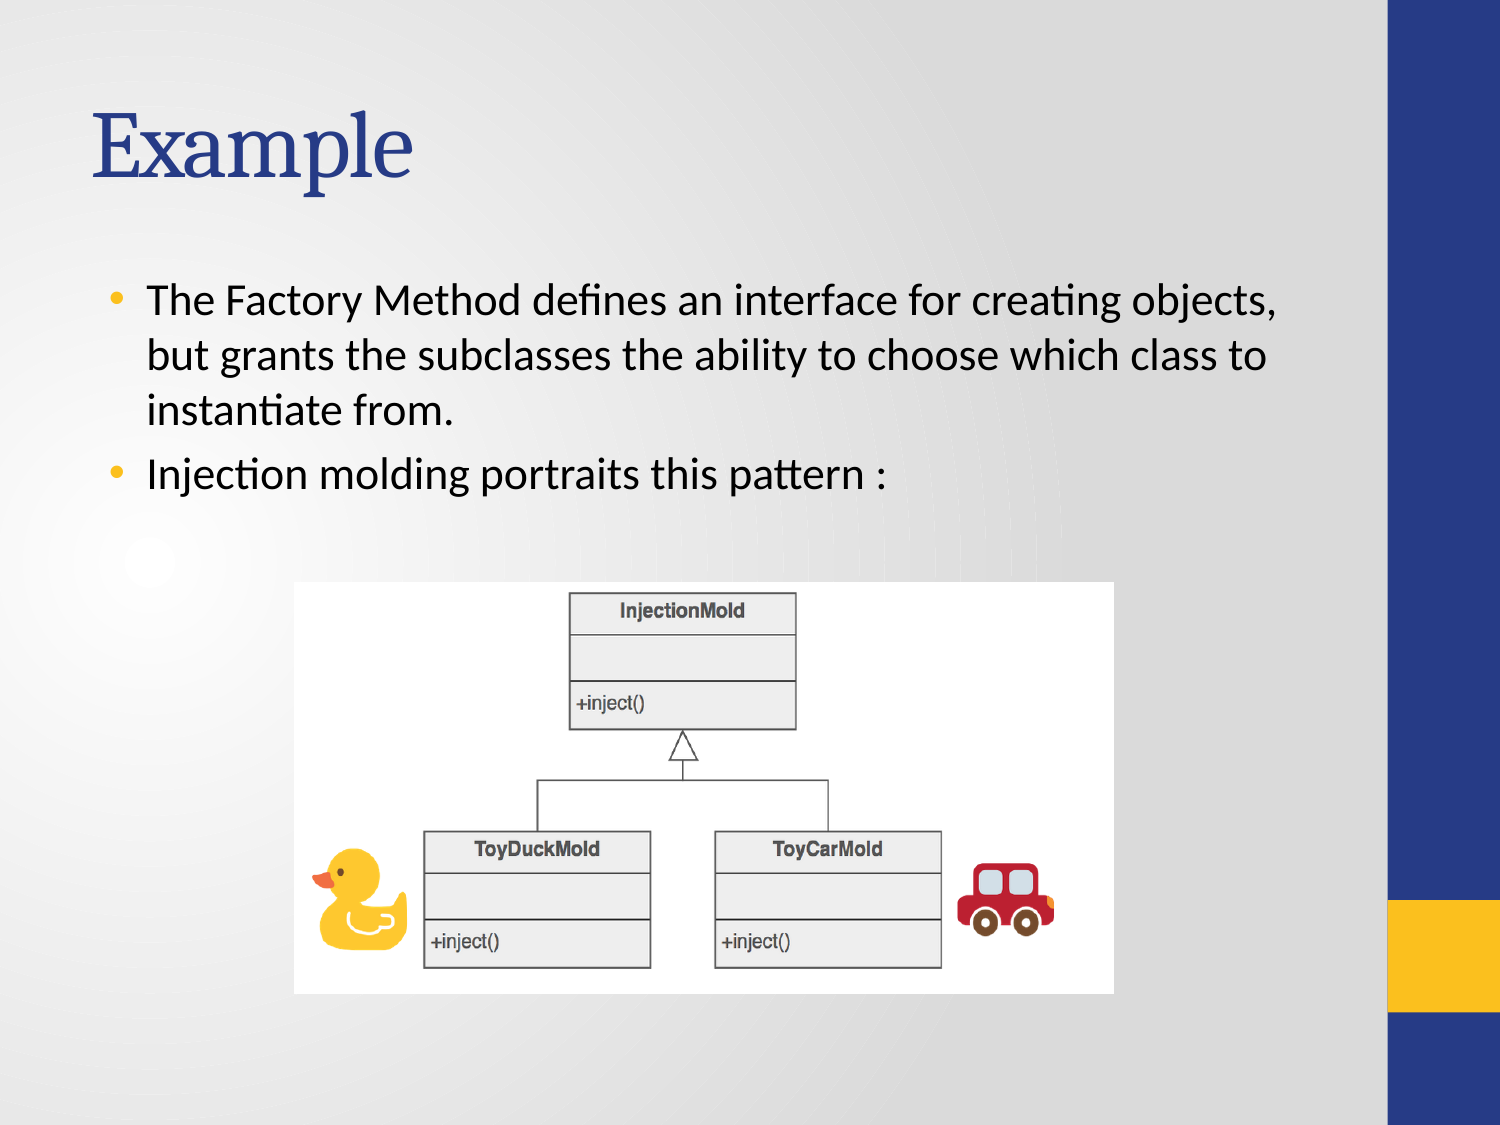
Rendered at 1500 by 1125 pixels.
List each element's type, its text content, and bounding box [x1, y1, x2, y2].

picture [293, 582, 1114, 995]
title Example [75, 45, 1325, 233]
list The Factory Method defines an interface for creating objects, but grants the subclasses the ability to choose which class to instantiate from. Injection molding portraits this pattern : [75, 262, 1325, 1050]
